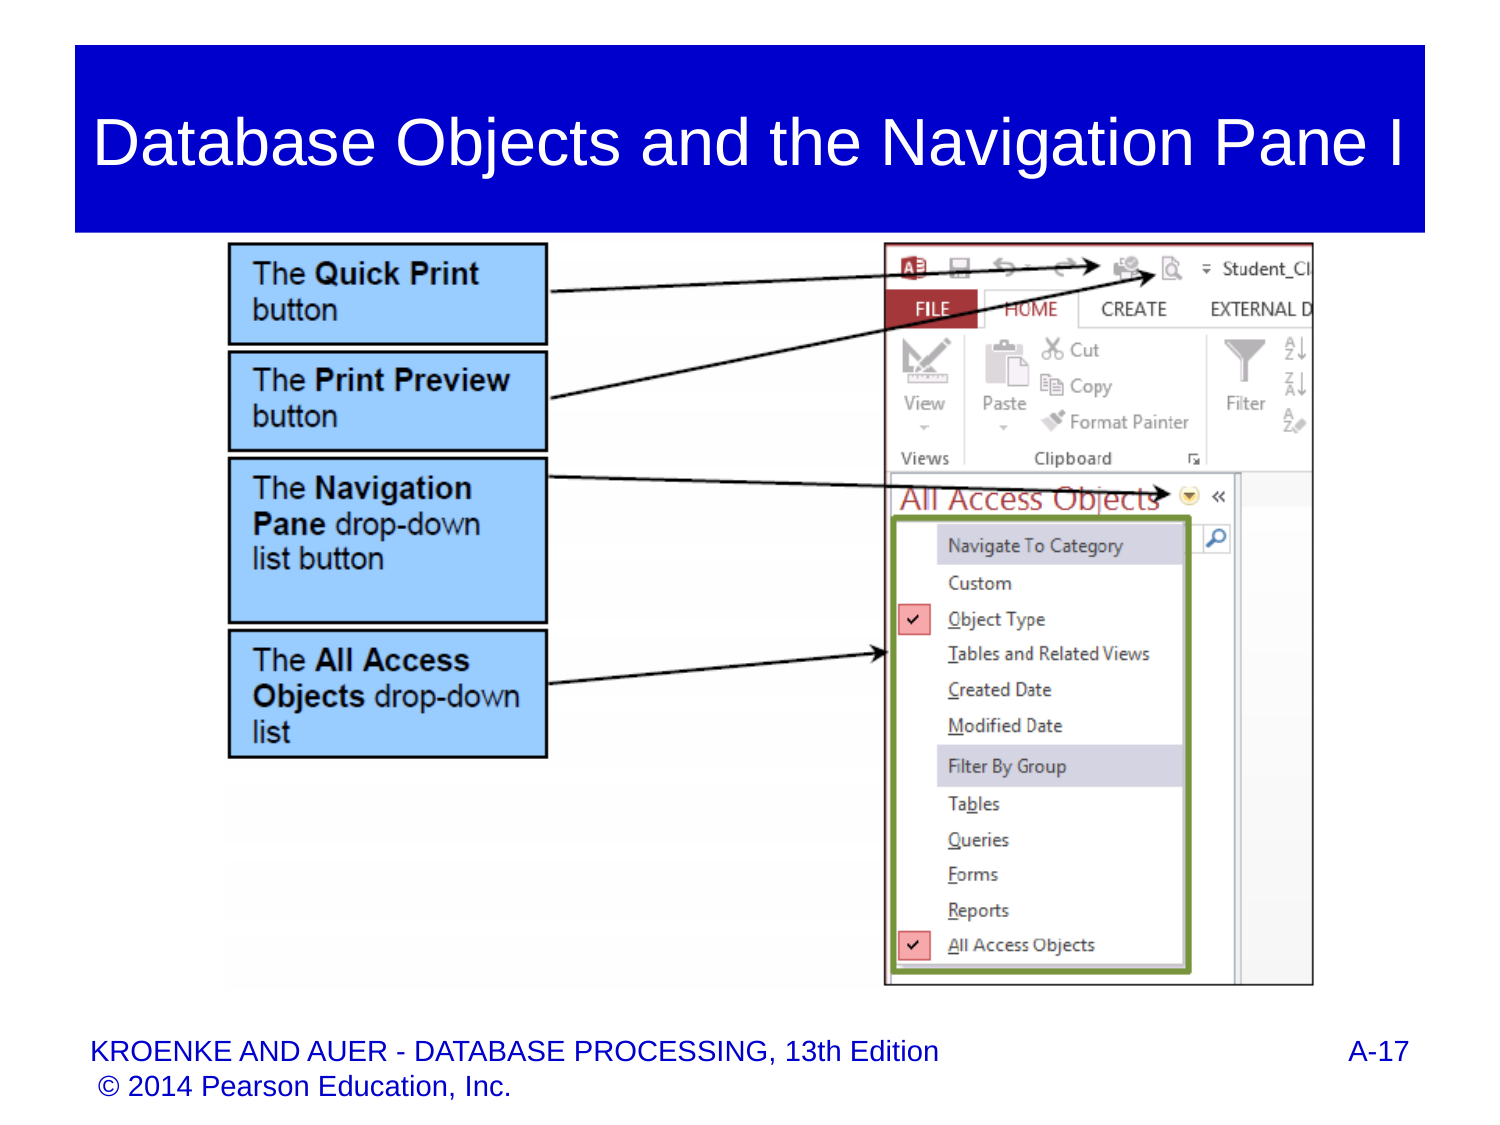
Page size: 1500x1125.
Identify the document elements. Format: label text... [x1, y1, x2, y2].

title Database Objects and the Navigation Pane I [75, 45, 1425, 233]
slide_number A-17 [1074, 1024, 1426, 1103]
picture [224, 238, 1318, 989]
footer KROENKE AND AUER - DATABASE PROCESSING, 13th Edition © 2014 Pearson Education, Inc. [74, 1024, 963, 1104]
